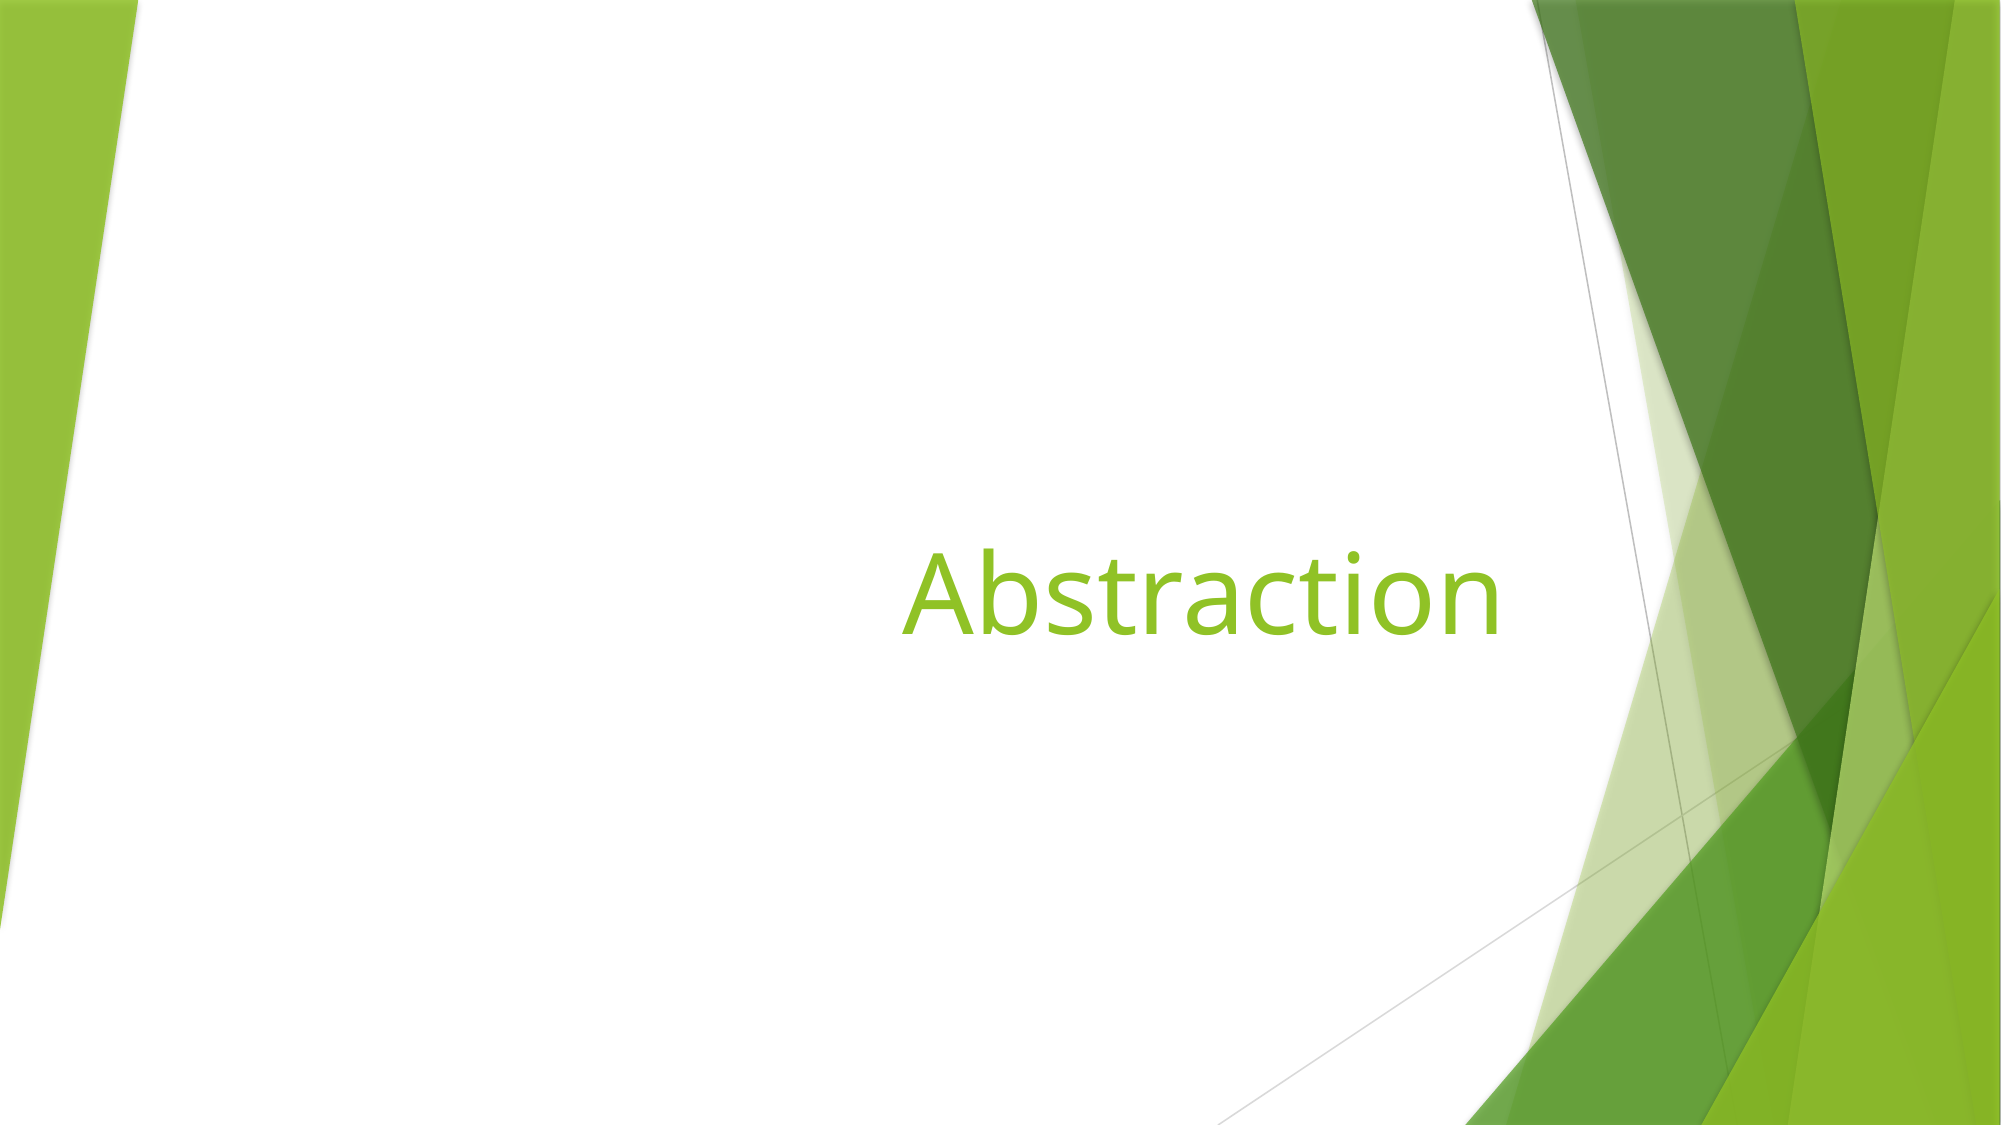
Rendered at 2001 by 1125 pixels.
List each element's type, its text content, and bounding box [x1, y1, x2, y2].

title Abstraction [247, 394, 1522, 665]
